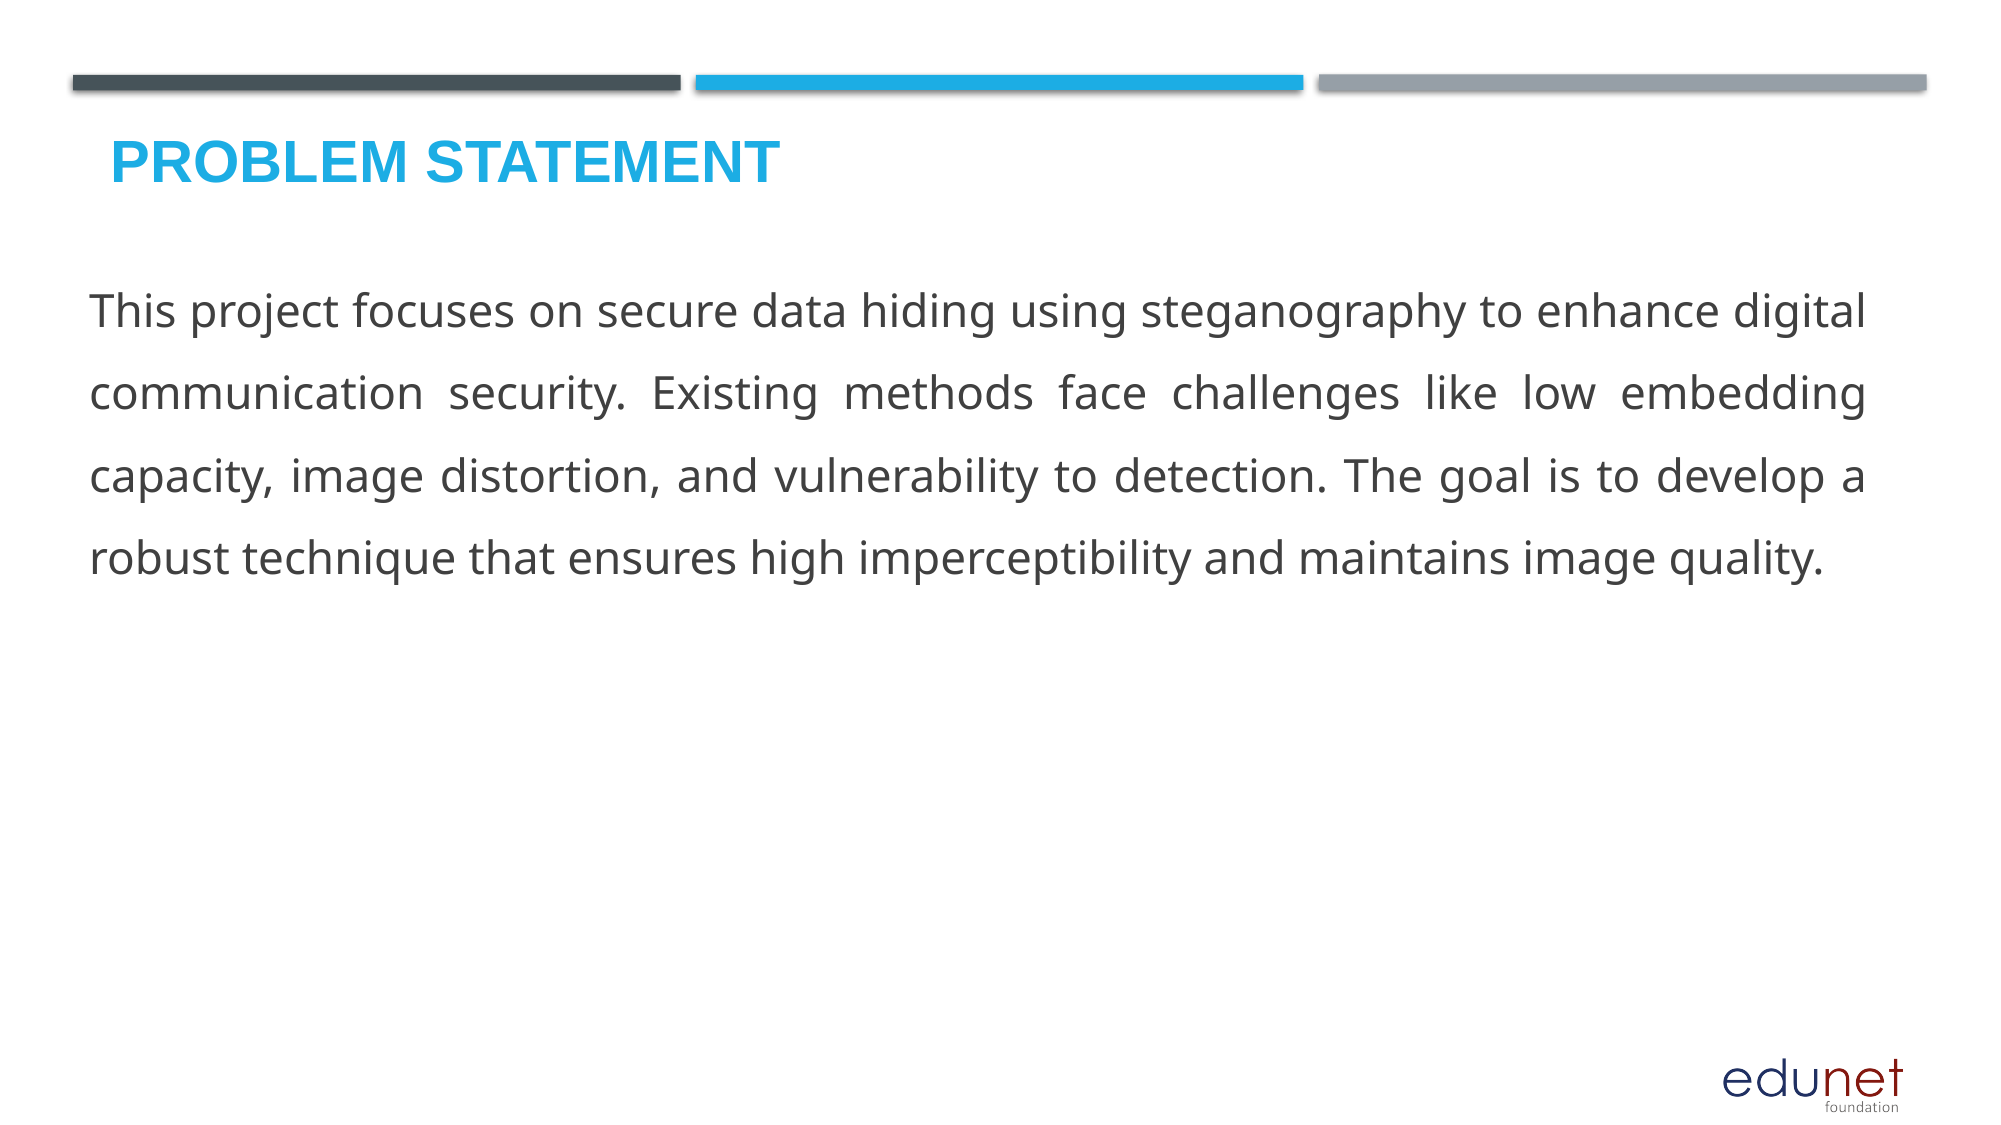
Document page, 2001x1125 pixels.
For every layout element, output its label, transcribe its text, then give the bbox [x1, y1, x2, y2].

picture [1719, 1056, 1905, 1116]
title Problem Statement [95, 115, 1905, 203]
list This project focuses on secure data hiding using steganography to enhance digital communication security. Existing methods face challenges like low embedding capacity, image distortion, and vulnerability to detection. The goal is to develop a robust technique that ensures high imperceptibility and maintains image quality. [74, 203, 1884, 970]
